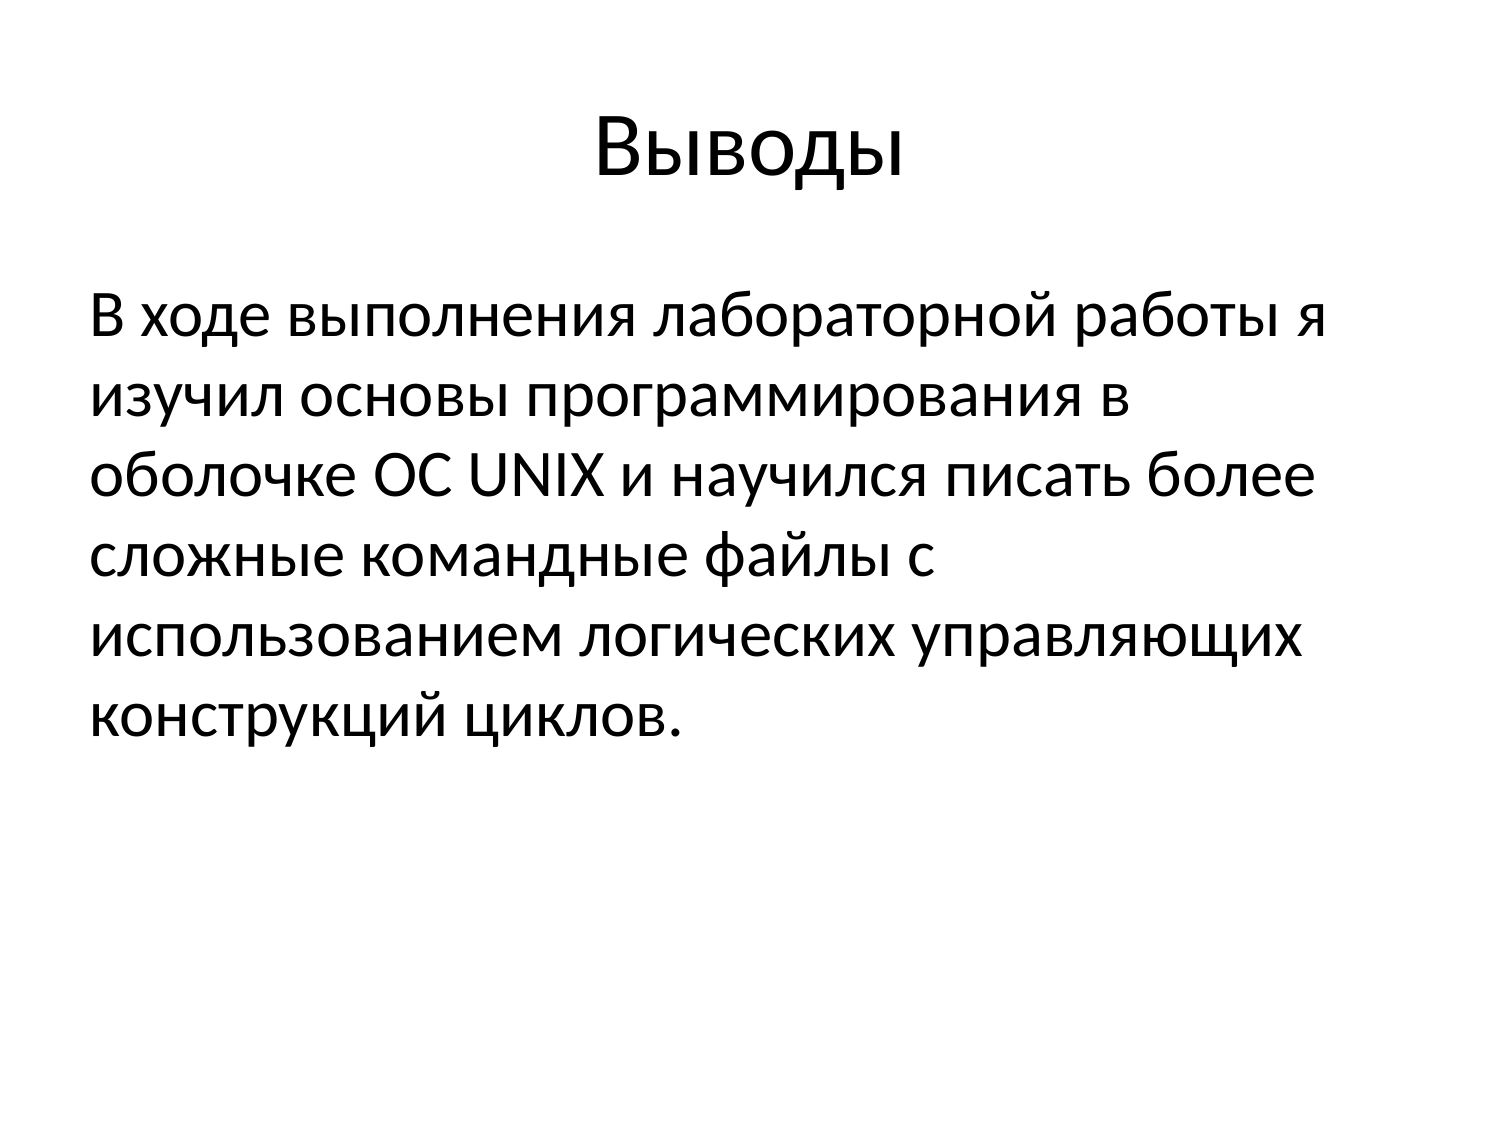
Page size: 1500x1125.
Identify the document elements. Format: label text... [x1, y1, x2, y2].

title Выводы [75, 45, 1425, 233]
list В ходе выполнения лабораторной работы я изучил основы программирования в оболочке ОС UNIX и научился писать более сложные командные файлы с использованием логических управляющих конструкций циклов. [75, 262, 1425, 1005]
